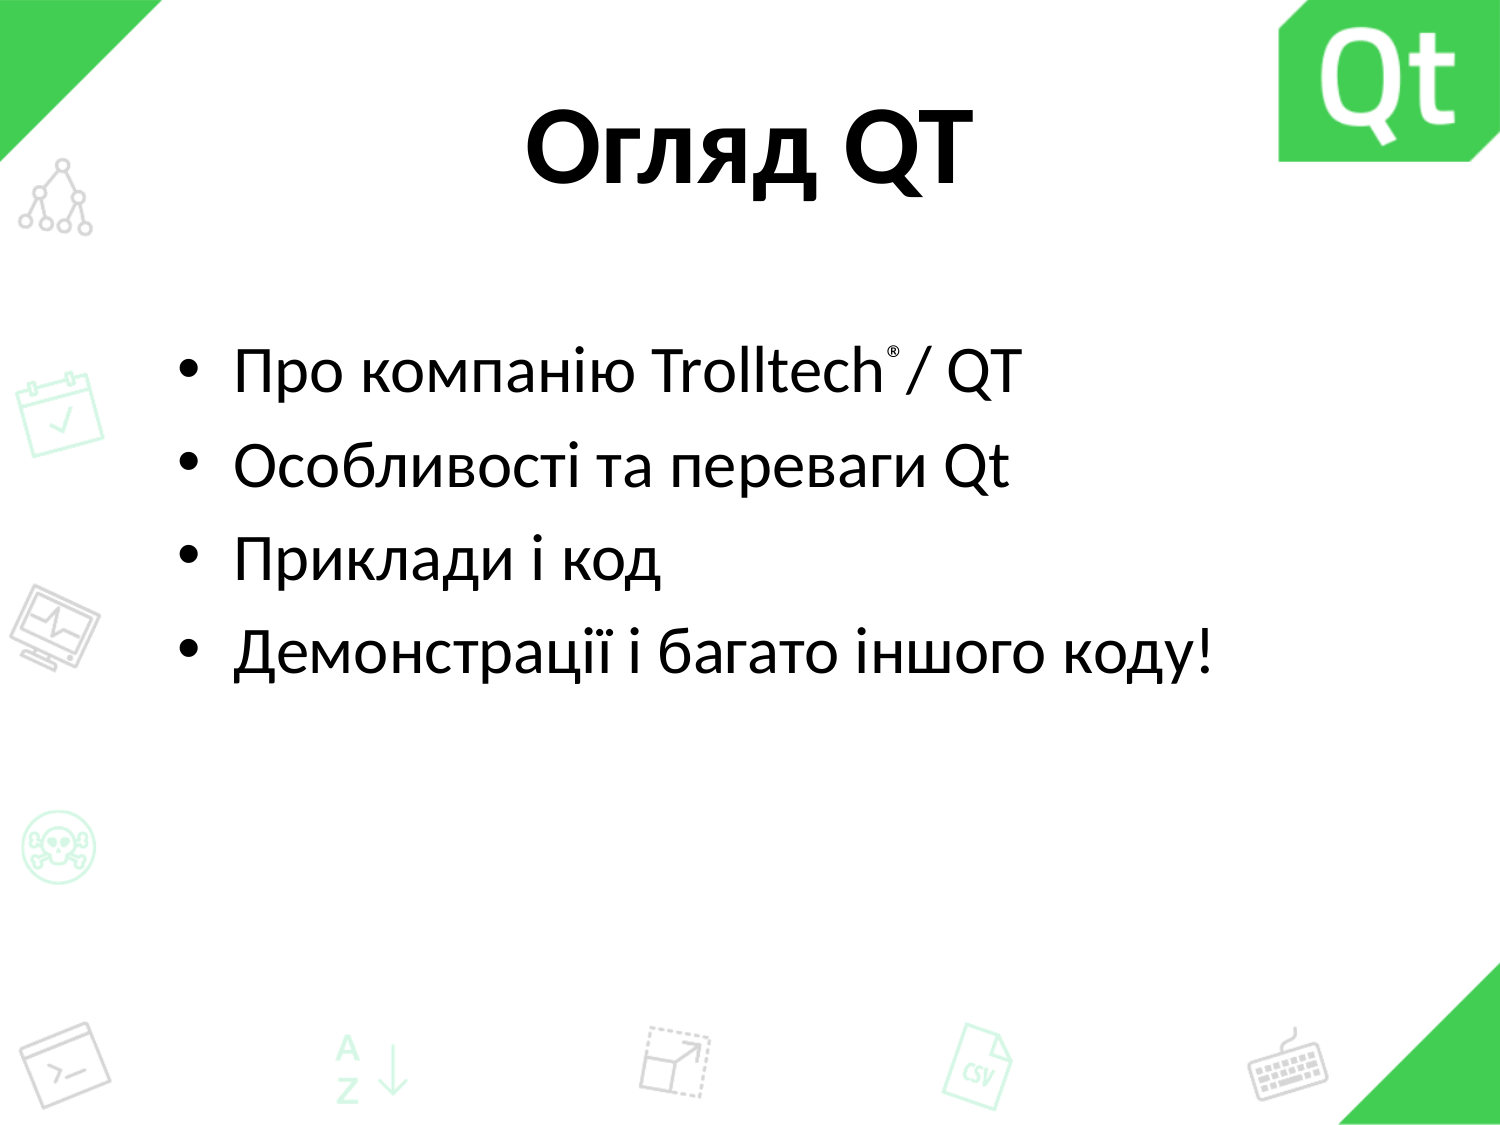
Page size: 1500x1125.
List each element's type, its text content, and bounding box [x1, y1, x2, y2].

picture [0, 0, 1500, 1125]
list Про компанію Trolltech®/ QT Особливості та переваги Qt Приклади і код Демонстрації і багато іншого коду! [162, 324, 1451, 1001]
title Огляд QT [75, 45, 1425, 233]
